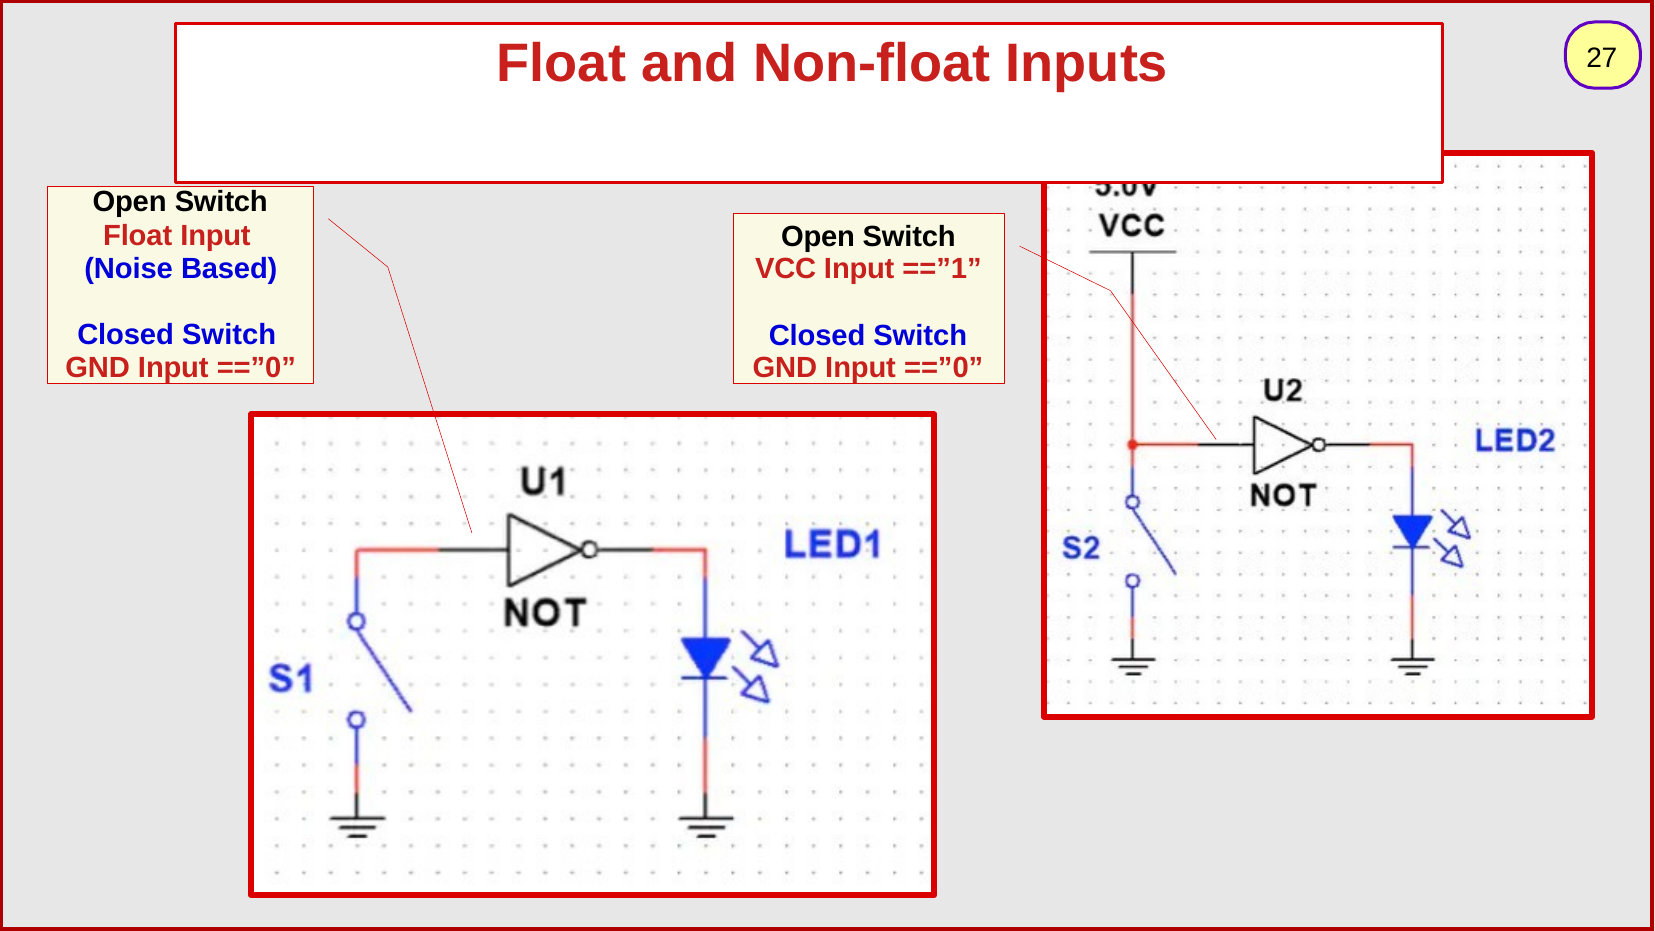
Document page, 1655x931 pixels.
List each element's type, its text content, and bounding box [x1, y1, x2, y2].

text_box Open Switch VCC Input ==”1” Closed Switch GND Input ==”0” [733, 213, 1005, 384]
text_box 27 [1584, 37, 1620, 74]
text_box Open Switch Float Input (Noise Based) Closed Switch GND Input ==”0” [47, 186, 314, 384]
title Float and Non-float Inputs [175, 23, 1443, 183]
text_box [1043, 152, 1592, 717]
text_box [250, 414, 935, 896]
